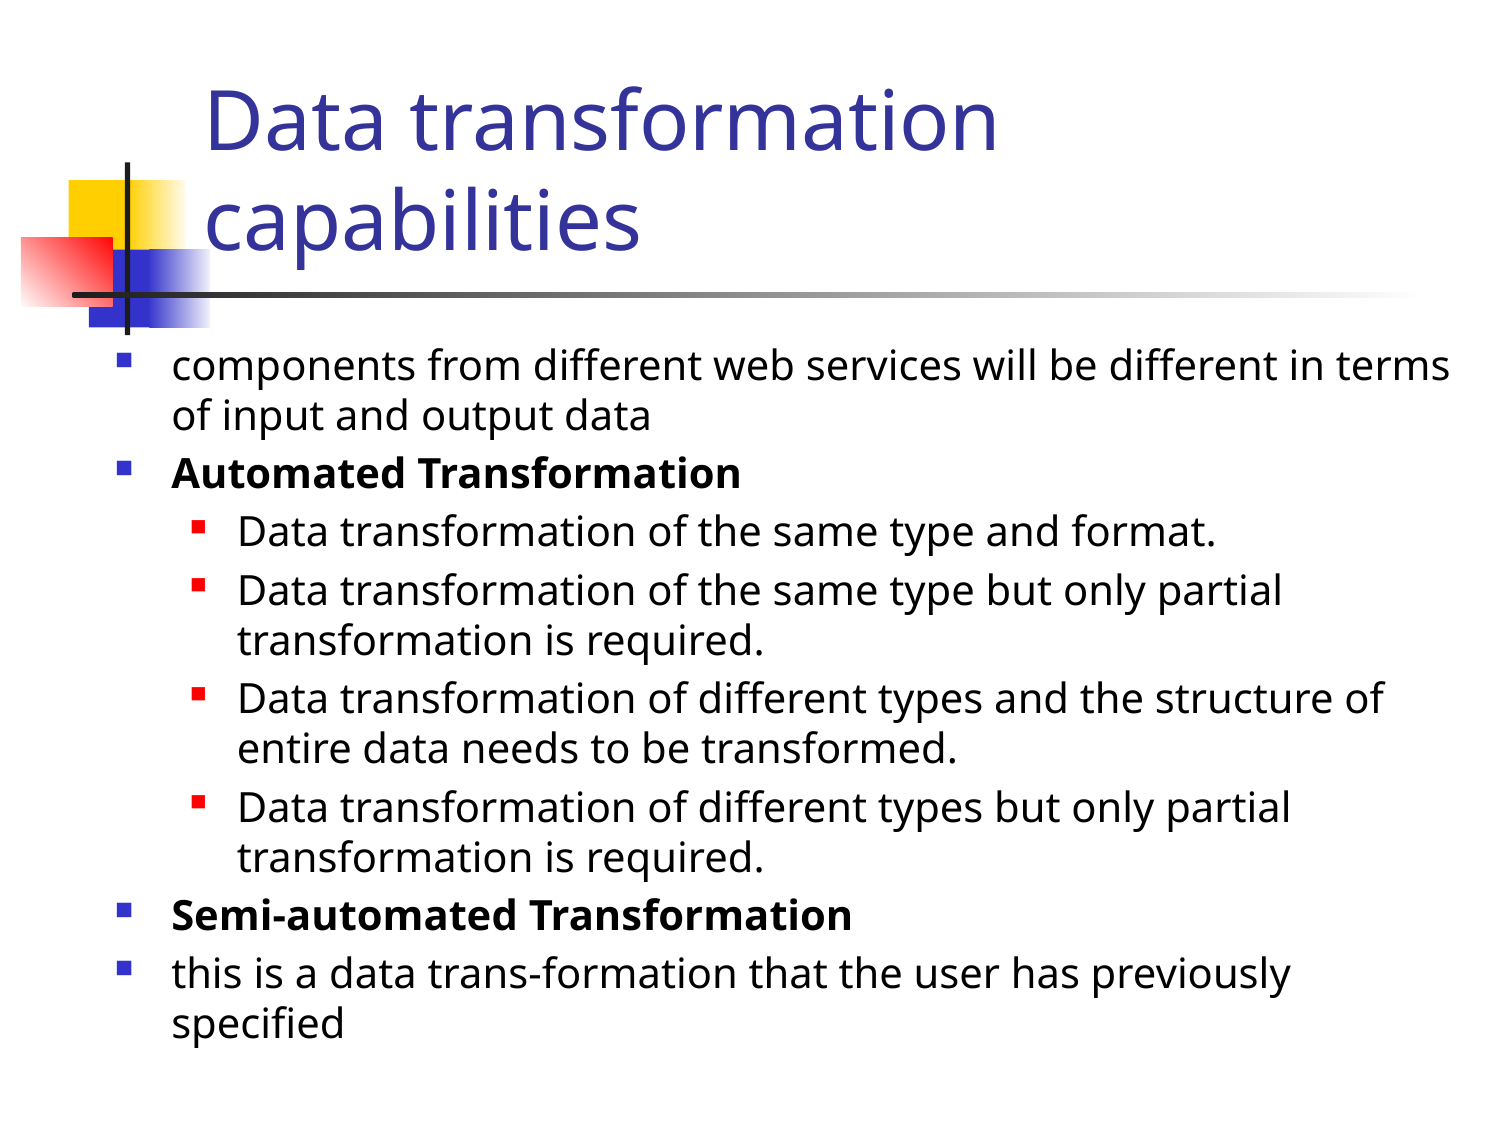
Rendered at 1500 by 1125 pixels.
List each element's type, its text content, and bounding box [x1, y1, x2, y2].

list components from different web services will be different in terms of input and output data Automated Transformation Data transformation of the same type and format. Data transformation of the same type but only partial transformation is required. Data transformation of different types and the structure of entire data needs to be transformed. Data transformation of different types but only partial transformation is required. Semi-automated Transformation this is a data trans-formation that the user has previously speciﬁed [99, 331, 1469, 1025]
title Data transformation capabilities [188, 35, 1468, 275]
